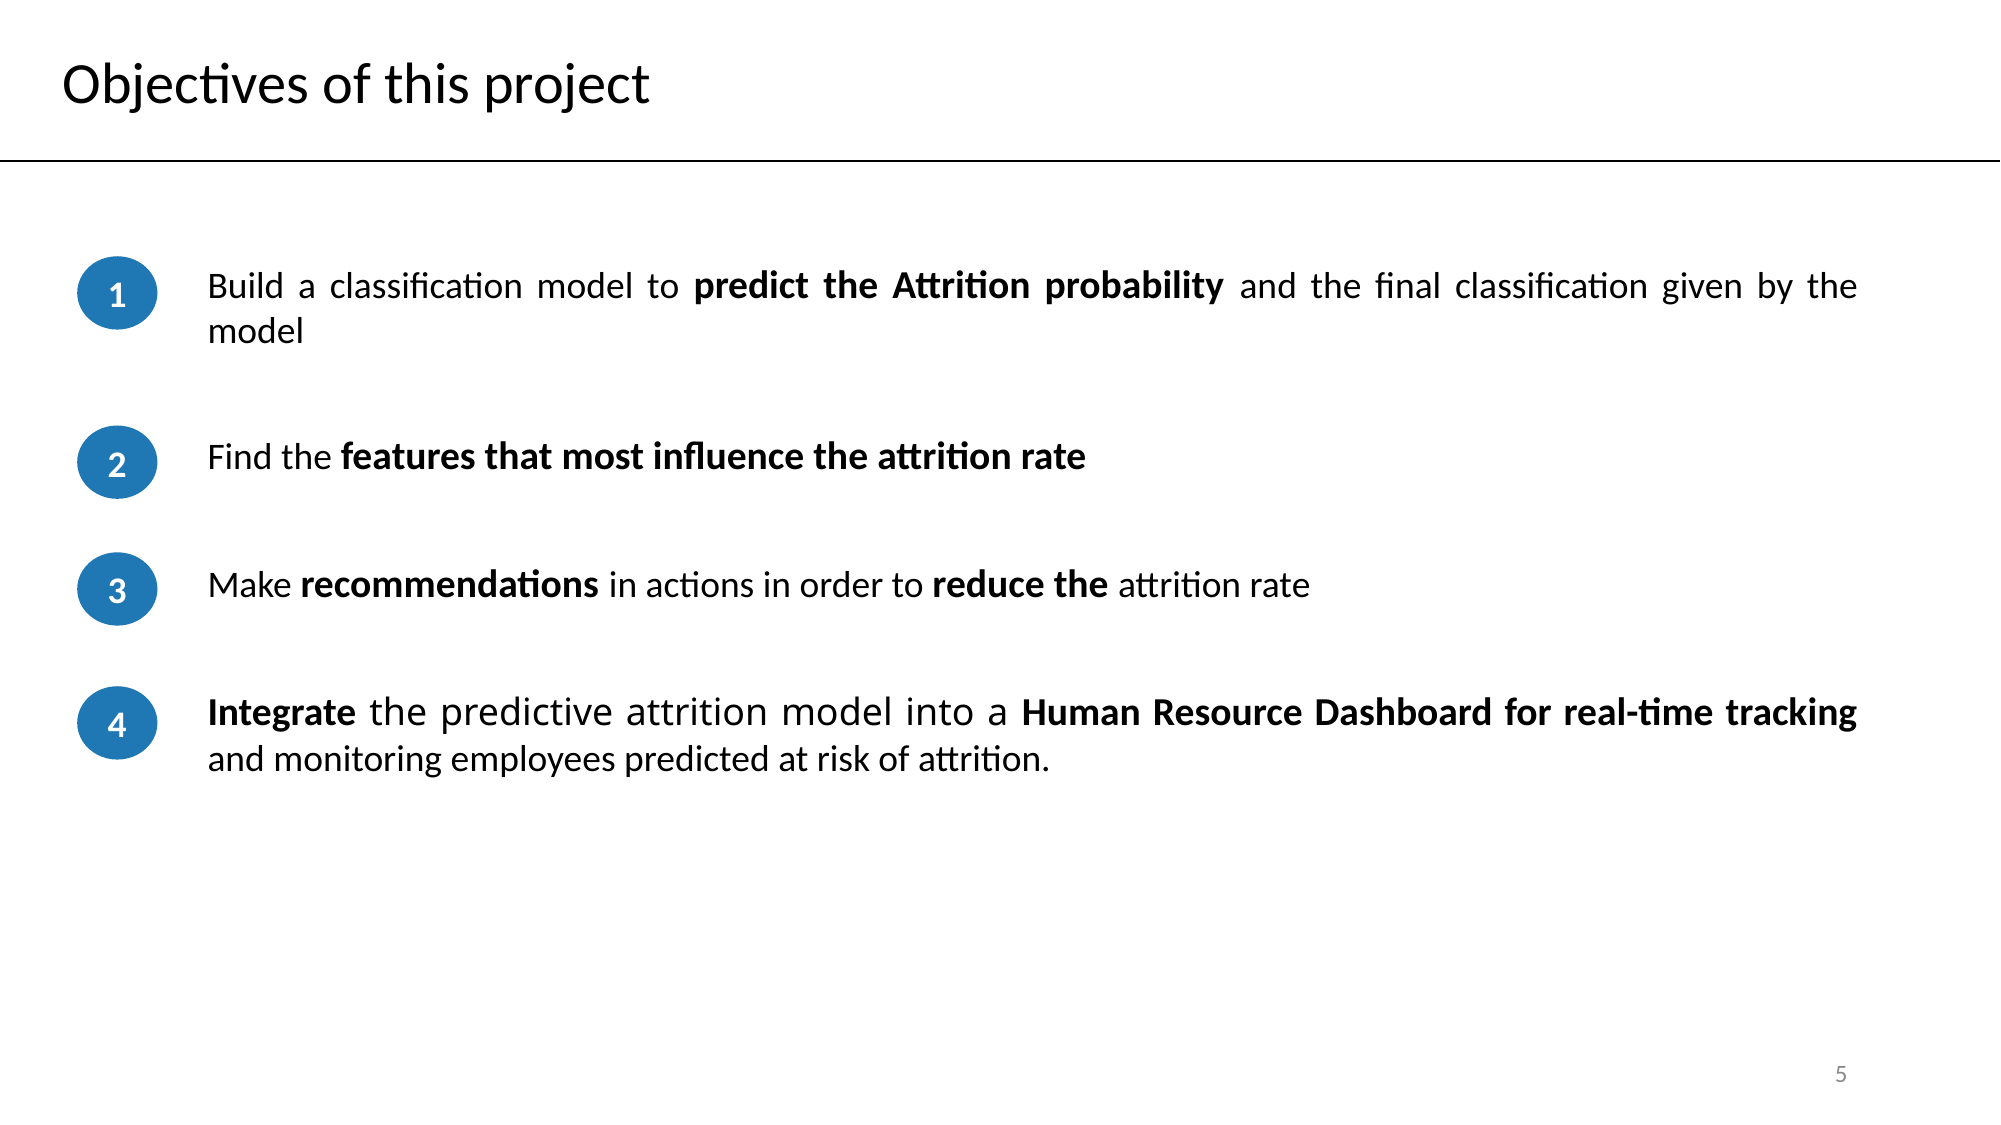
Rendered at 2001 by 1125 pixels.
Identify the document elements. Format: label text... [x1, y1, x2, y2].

text_box 2 [76, 424, 159, 500]
slide_number 5 [1412, 1042, 1863, 1103]
text_box 1 [76, 255, 159, 331]
text_box 4 [76, 685, 159, 761]
text_box 3 [76, 551, 159, 627]
text_box Objectives of this project [47, 13, 1912, 157]
text_box Build a classification model to predict the Attrition probability and the final classification given by the model Find the features that most influence the attrition rate Make recommendations in actions in order to reduce the attrition rate Integrate the predictive attrition model into a Human Resource Dashboard for real-time tracking and monitoring employees predicted at risk of attrition. [192, 251, 1874, 848]
